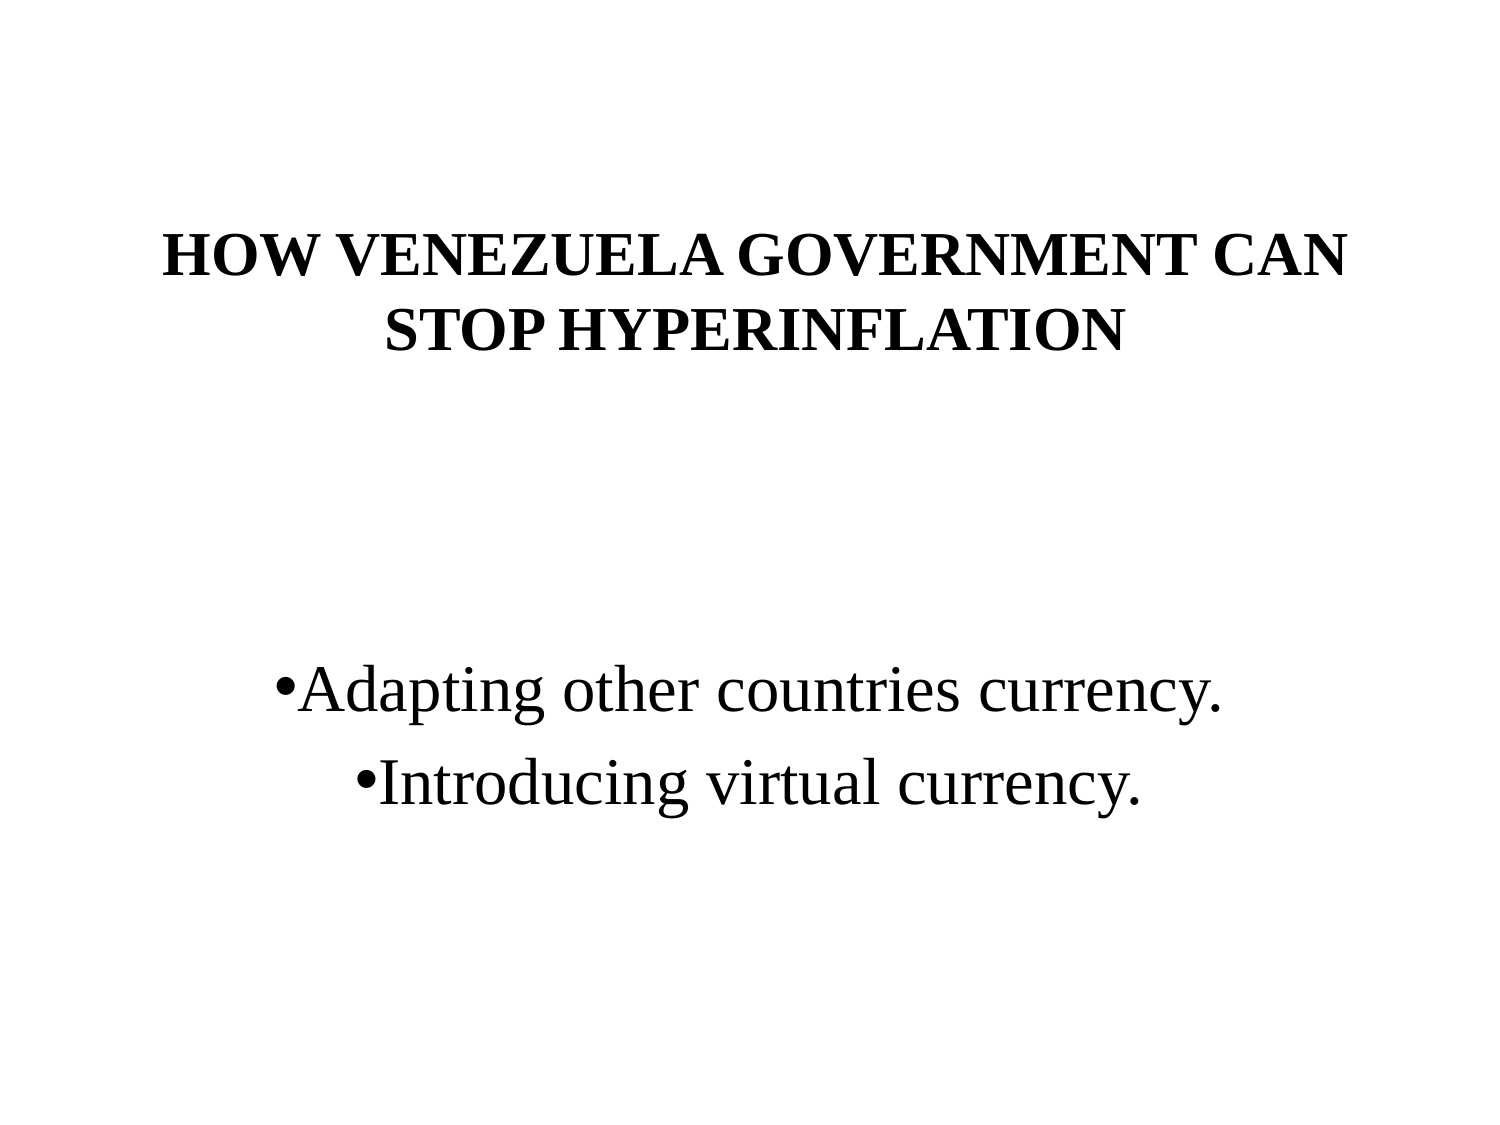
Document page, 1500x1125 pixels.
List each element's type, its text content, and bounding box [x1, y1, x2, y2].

title HOW VENEZUELA GOVERNMENT CAN STOP HYPERINFLATION [125, 149, 1388, 425]
subtitle Adapting other countries currency. Introducing virtual currency. [225, 637, 1275, 925]
